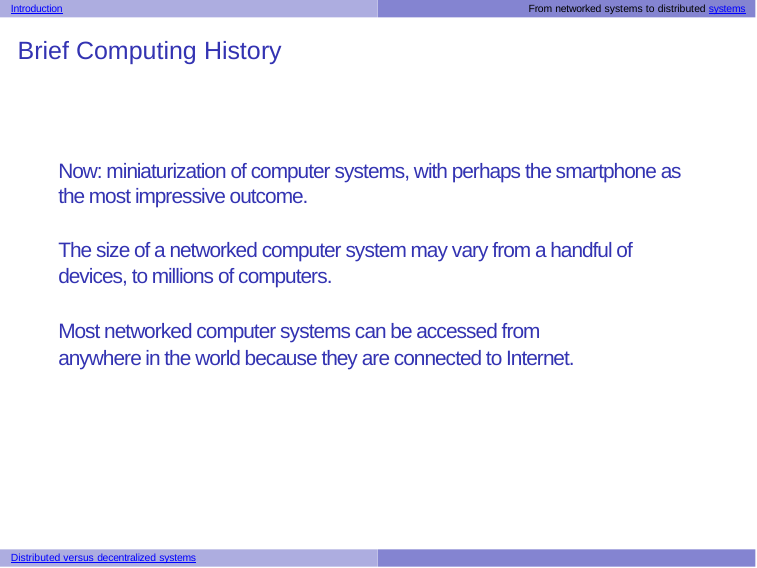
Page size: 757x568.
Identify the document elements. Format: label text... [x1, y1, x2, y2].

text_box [0, 549, 756, 567]
title Brief Computing History [15, 32, 418, 129]
text_box Introduction From networked systems to distributed systems [8, 0, 747, 15]
text_box Now: miniaturization of computer systems, with perhaps the smartphone as the most impressive outcome. The size of a networked computer system may vary from a handful of devices, to millions of computers. Most networked computer systems can be accessed from anywhere in the world because they are connected to Internet. [50, 155, 705, 370]
